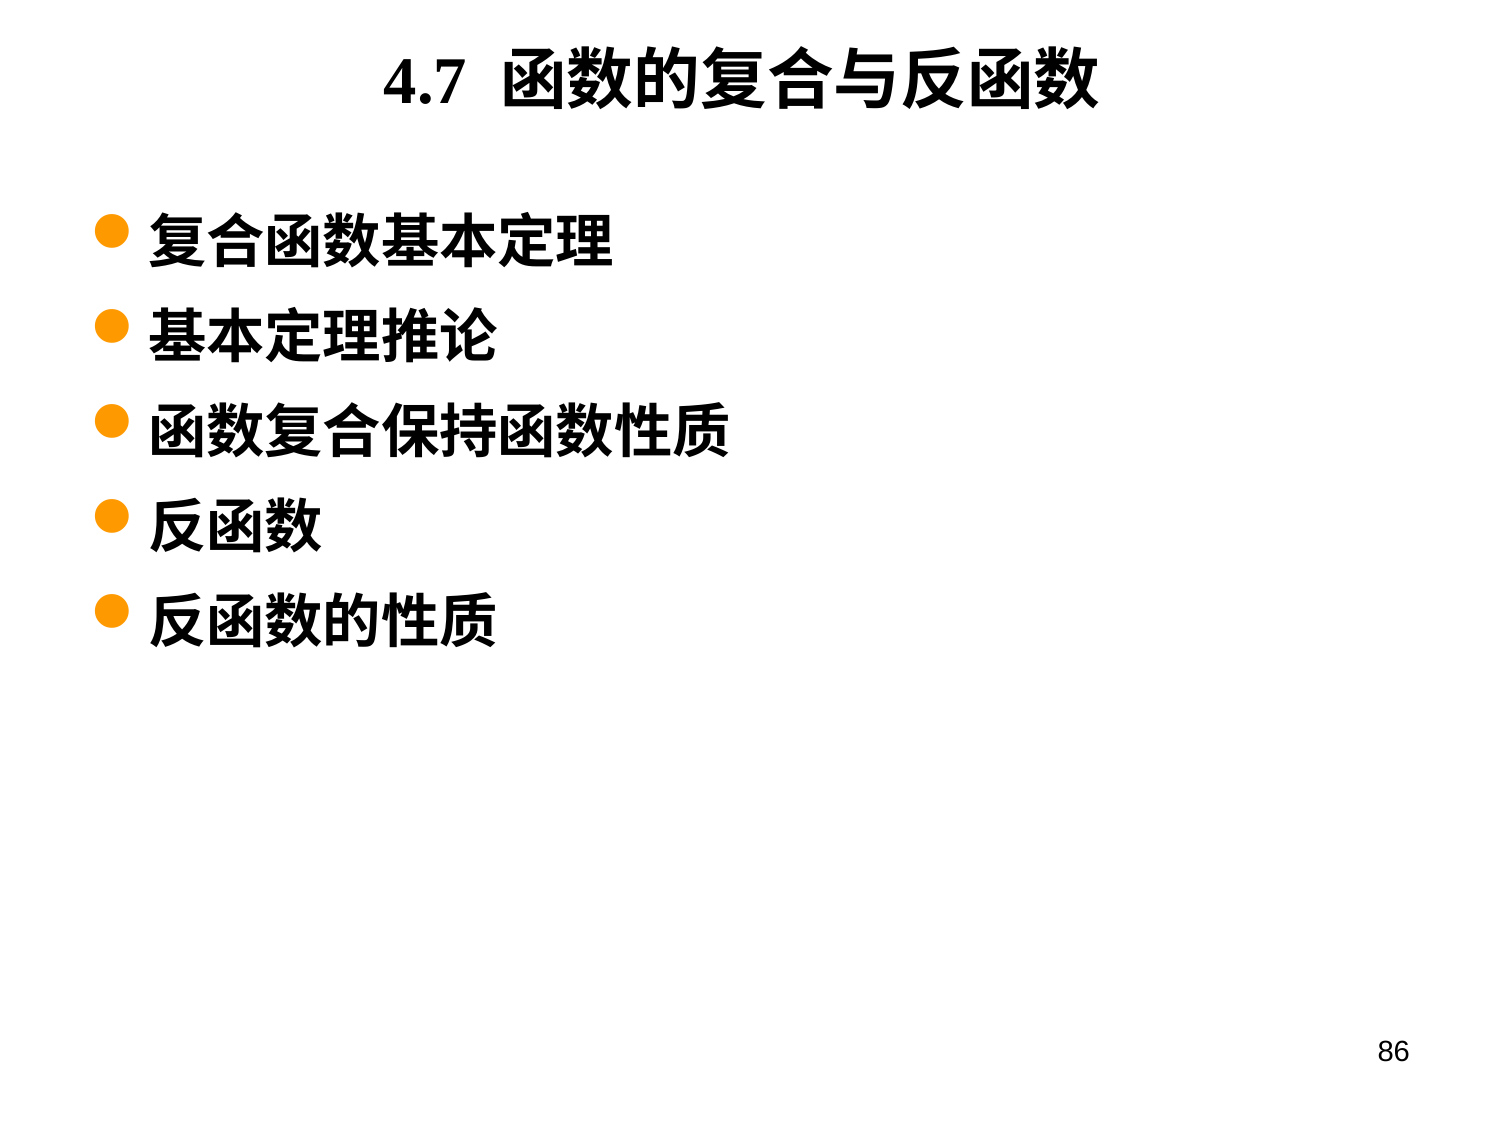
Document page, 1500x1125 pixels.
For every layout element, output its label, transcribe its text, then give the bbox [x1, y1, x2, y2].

slide_number 86 [1074, 1024, 1426, 1103]
title 4.7 函数的复合与反函数 [170, 42, 1330, 112]
list 复合函数基本定理 基本定理推论 函数复合保持函数性质 反函数 反函数的性质 [74, 196, 1426, 940]
